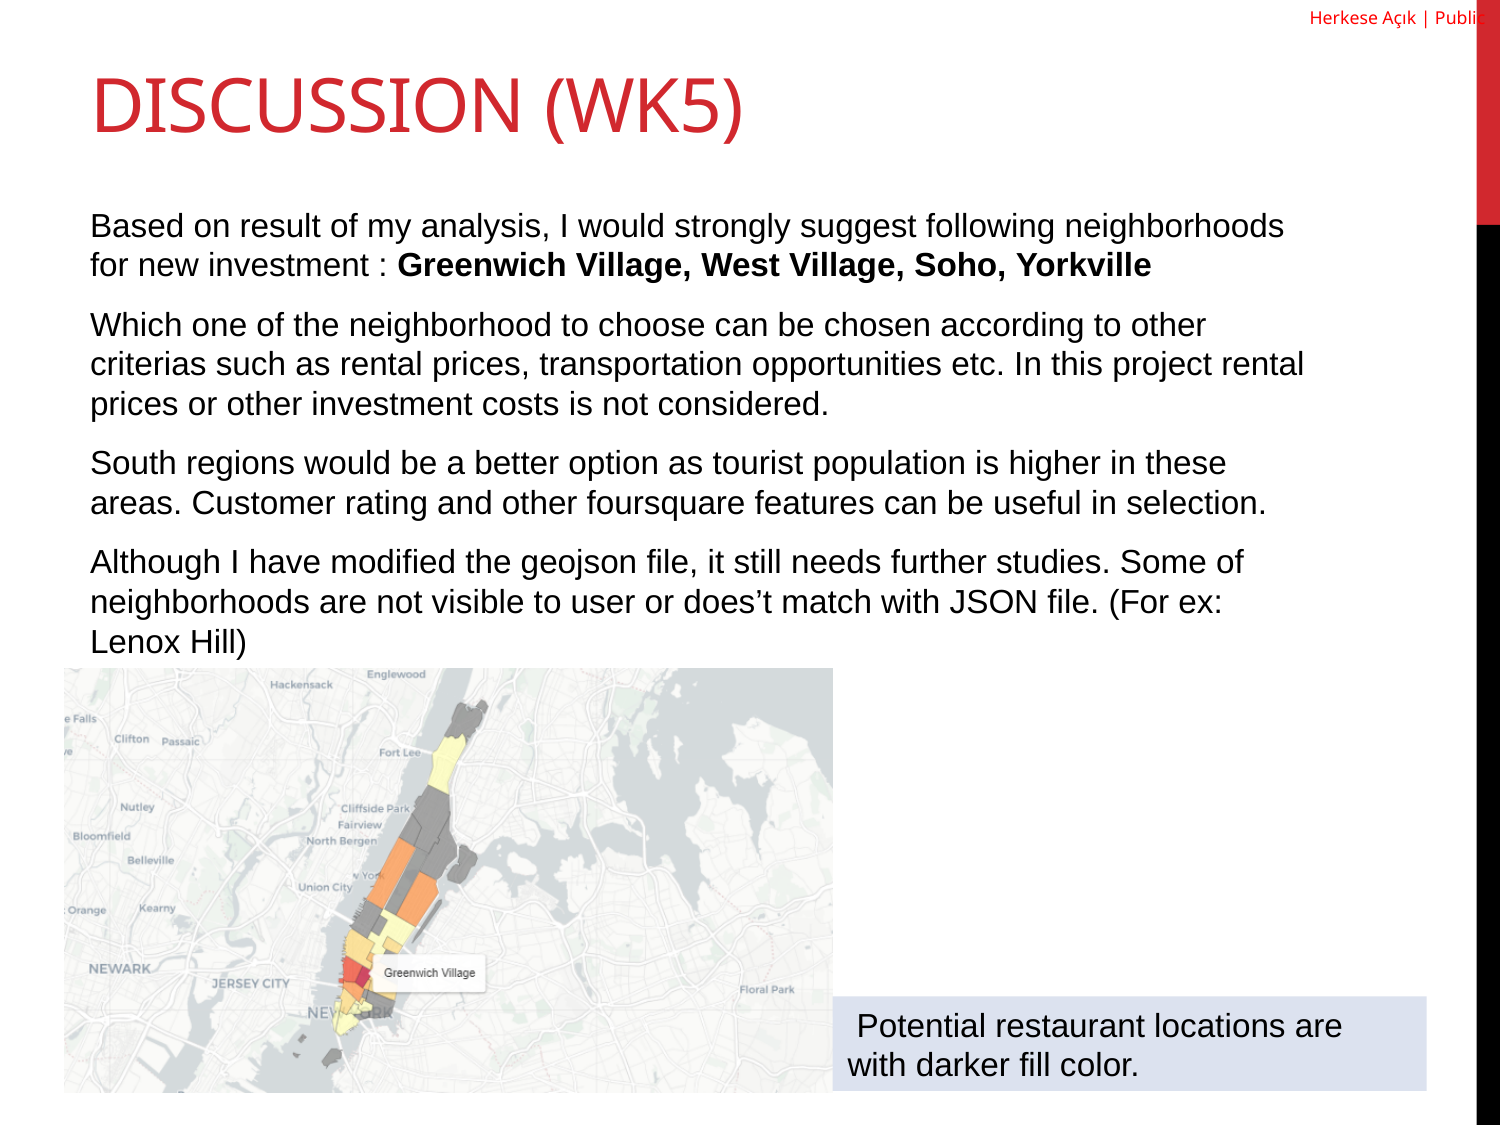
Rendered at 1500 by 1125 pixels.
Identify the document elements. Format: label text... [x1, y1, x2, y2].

text_box Potential restaurant locations are with darker fill color. [842, 996, 1427, 1091]
list Based on result of my analysis, I would strongly suggest following neighborhoods for new investment : Greenwich Village, West Village, Soho, Yorkville Which one of the neighborhood to choose can be chosen according to other criterias such as rental prices, transportation opportunities etc. In this project rental prices or other investment costs is not considered. South regions would be a better option as tourist population is higher in these areas. Customer rating and other foursquare features can be useful in selection. Although I have modified the geojson file, it still needs further studies. Some of neighborhoods are not visible to user or does’t match with JSON file. (For ex: Lenox Hill) [75, 196, 1325, 996]
title Discussion (WK5) [75, 42, 1025, 156]
picture [64, 668, 834, 1093]
